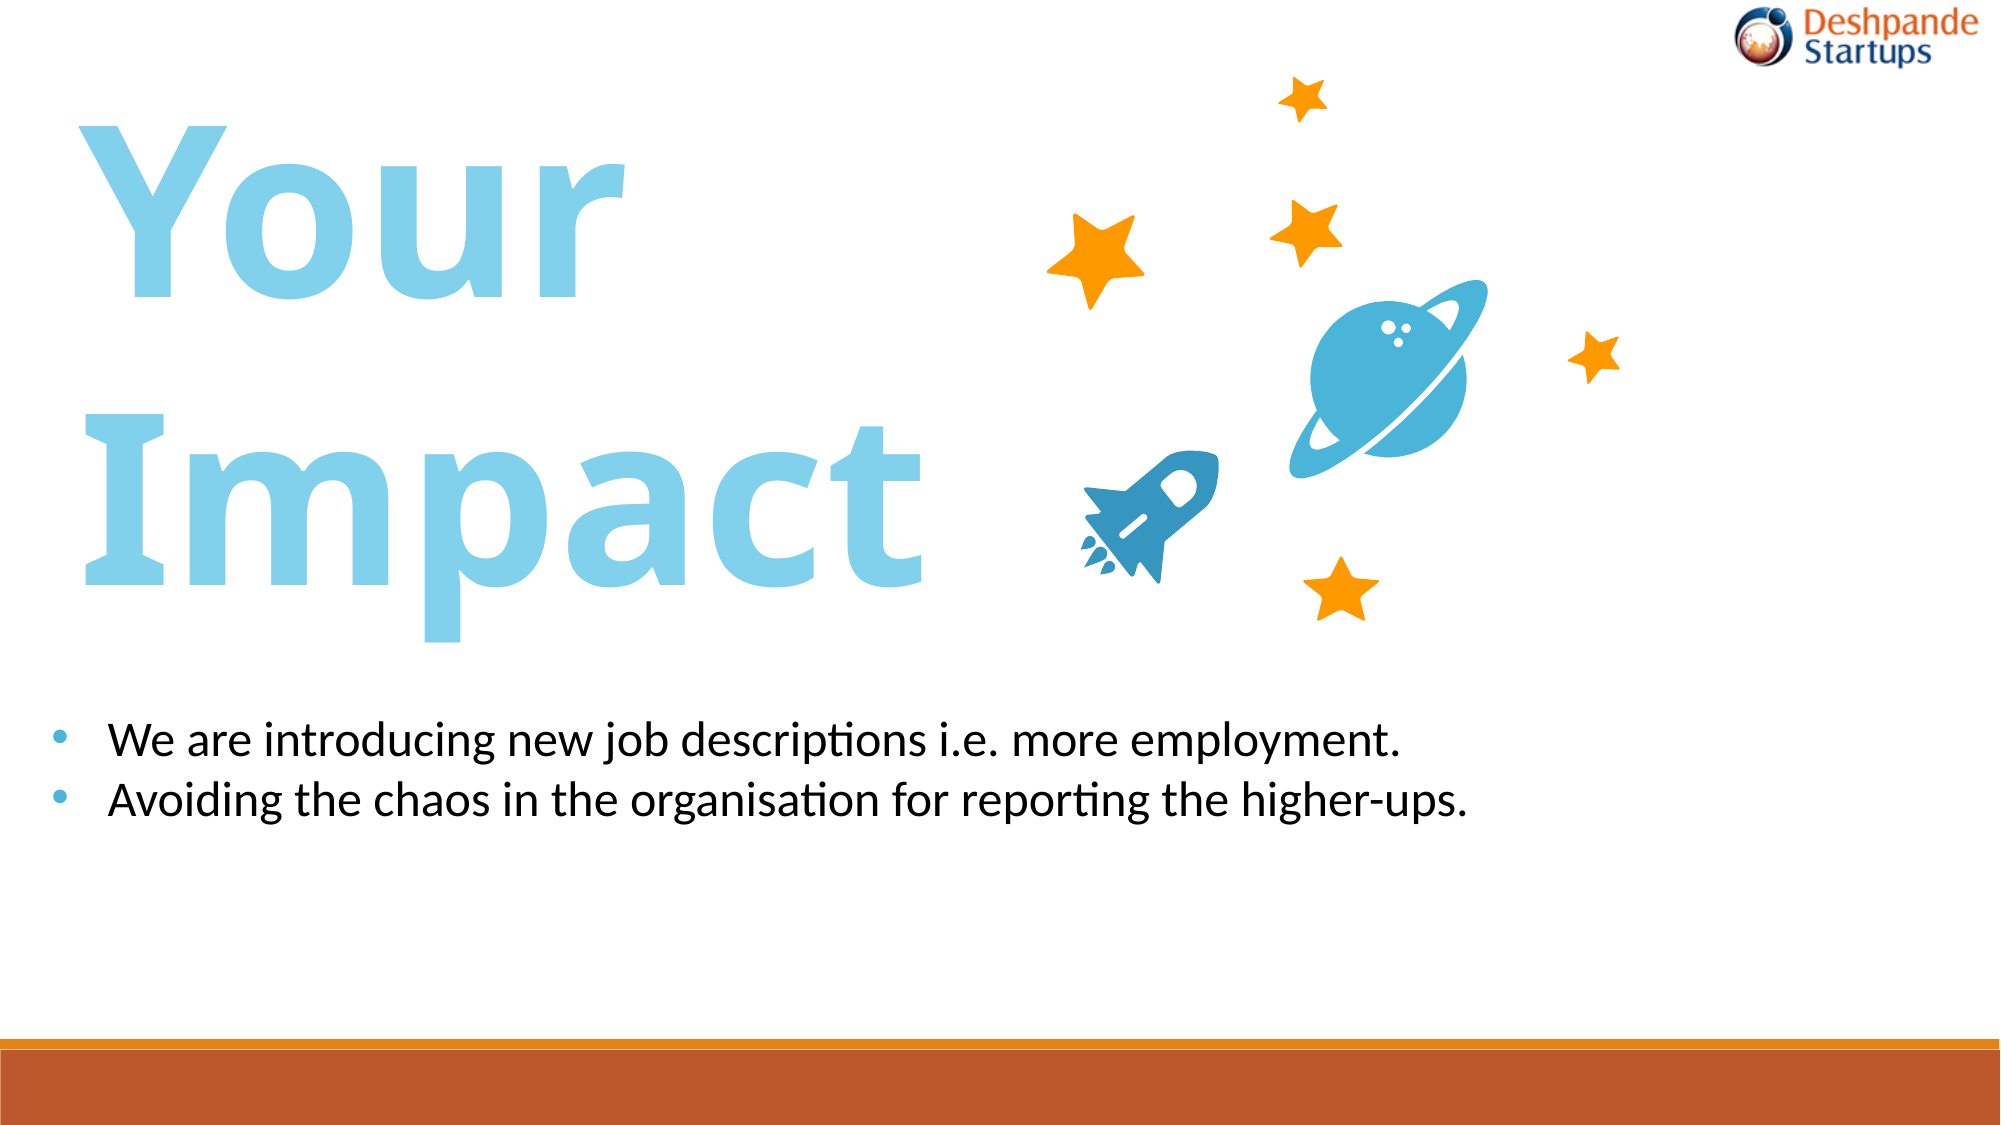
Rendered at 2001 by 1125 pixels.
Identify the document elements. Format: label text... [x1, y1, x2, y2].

list Your Impact [78, 50, 1729, 580]
text_box [1567, 331, 1620, 384]
text_box [1046, 213, 1145, 310]
text_box [1303, 556, 1379, 621]
text_box We are introducing new job descriptions i.e. more employment. Avoiding the chaos in the organisation for reporting the higher-ups. [36, 698, 1496, 834]
text_box [1269, 199, 1343, 268]
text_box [1081, 445, 1215, 583]
text_box [1278, 76, 1328, 123]
picture [1727, 0, 2000, 77]
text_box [1288, 279, 1489, 479]
